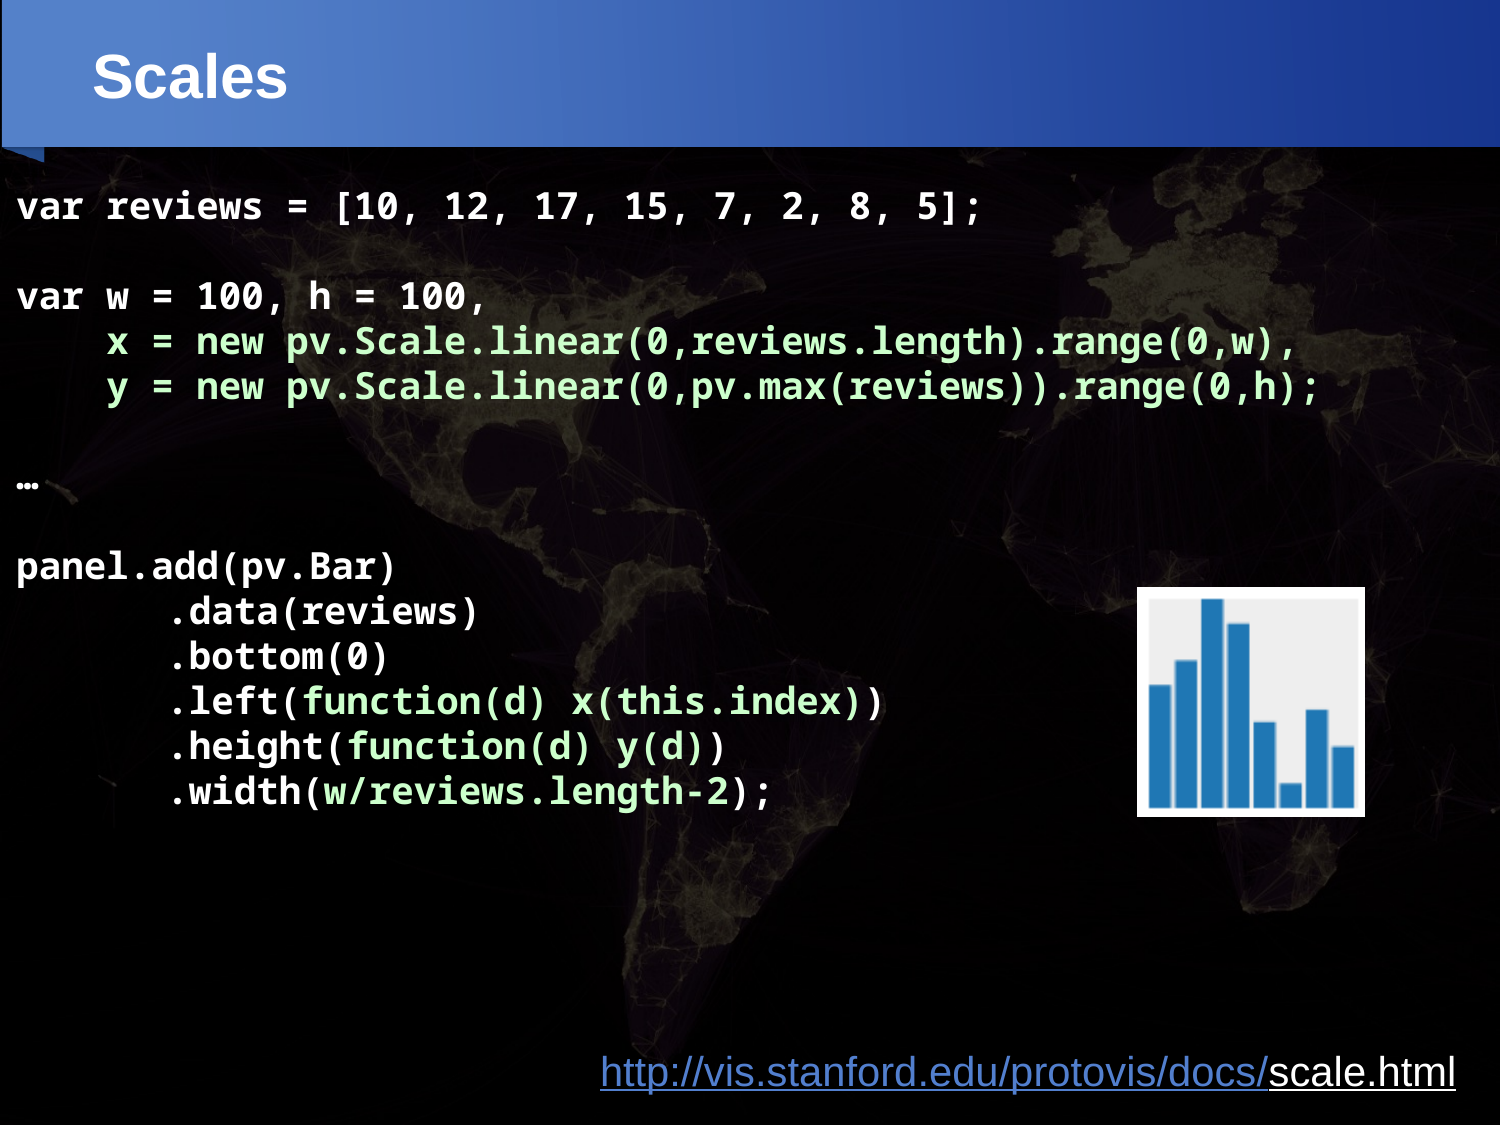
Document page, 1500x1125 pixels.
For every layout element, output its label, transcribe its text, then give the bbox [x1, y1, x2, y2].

picture [0, 0, 1500, 1125]
text_box var reviews = [10, 12, 17, 15, 7, 2, 8, 5]; var w = 100, h = 100, x = new pv.Scale.linear(0,reviews.length).range(0,w), y = new pv.Scale.linear(0,pv.max(reviews)).range(0,h); … panel.add(pv.Bar) .data(reviews) .bottom(0) .left(function(d) x(this.index)) .height(function(d) y(d)) .width(w/reviews.length-2); [1, 174, 1337, 865]
title Scales [77, 0, 1467, 146]
text_box http://vis.stanford.edu/protovis/docs/scale.html [585, 1037, 1483, 1103]
